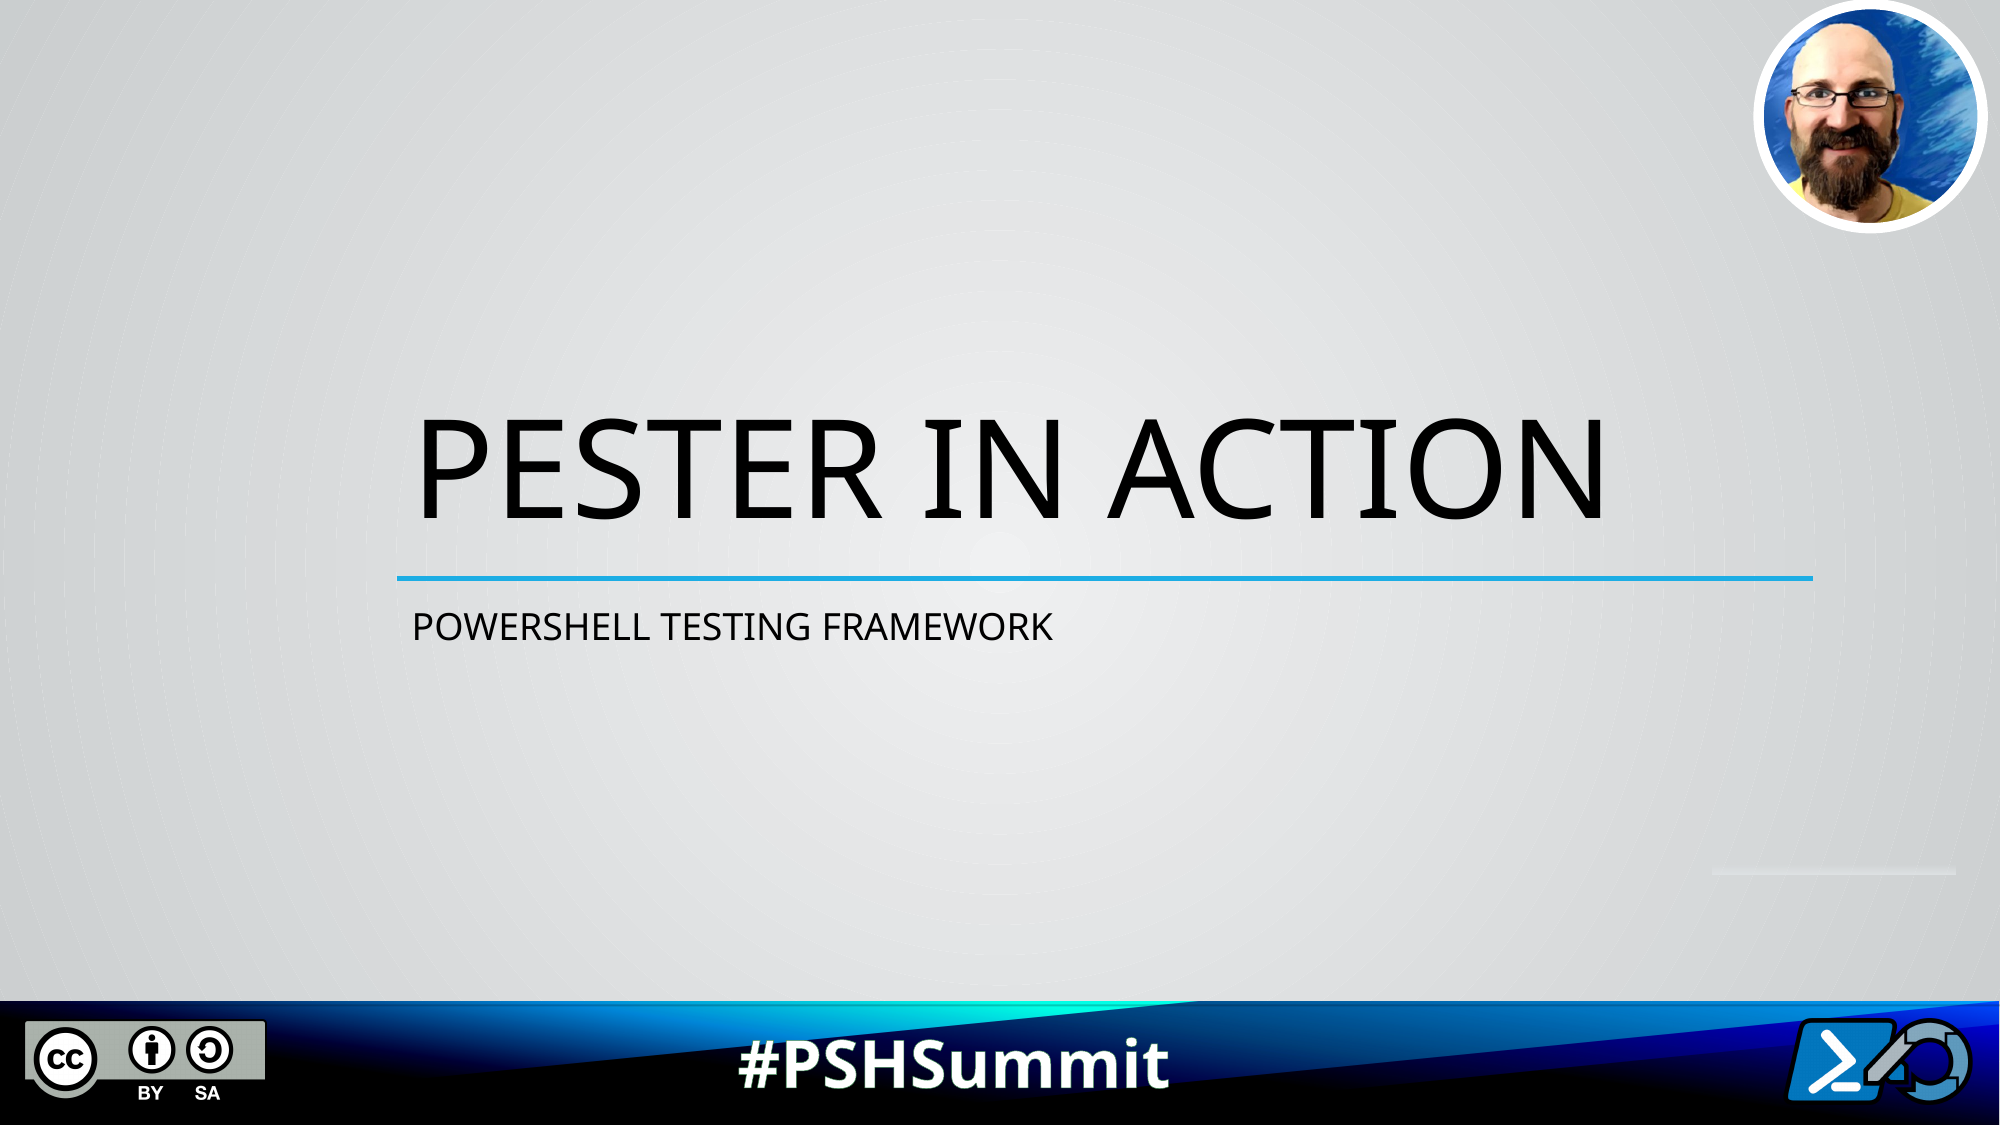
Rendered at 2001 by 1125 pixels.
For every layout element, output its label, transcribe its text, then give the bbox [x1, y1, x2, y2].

title Pester in Action [396, 131, 1814, 549]
picture [0, 1001, 1999, 1125]
subtitle PowerShell Testing Framework [396, 579, 1814, 740]
picture [1758, 3, 1983, 229]
